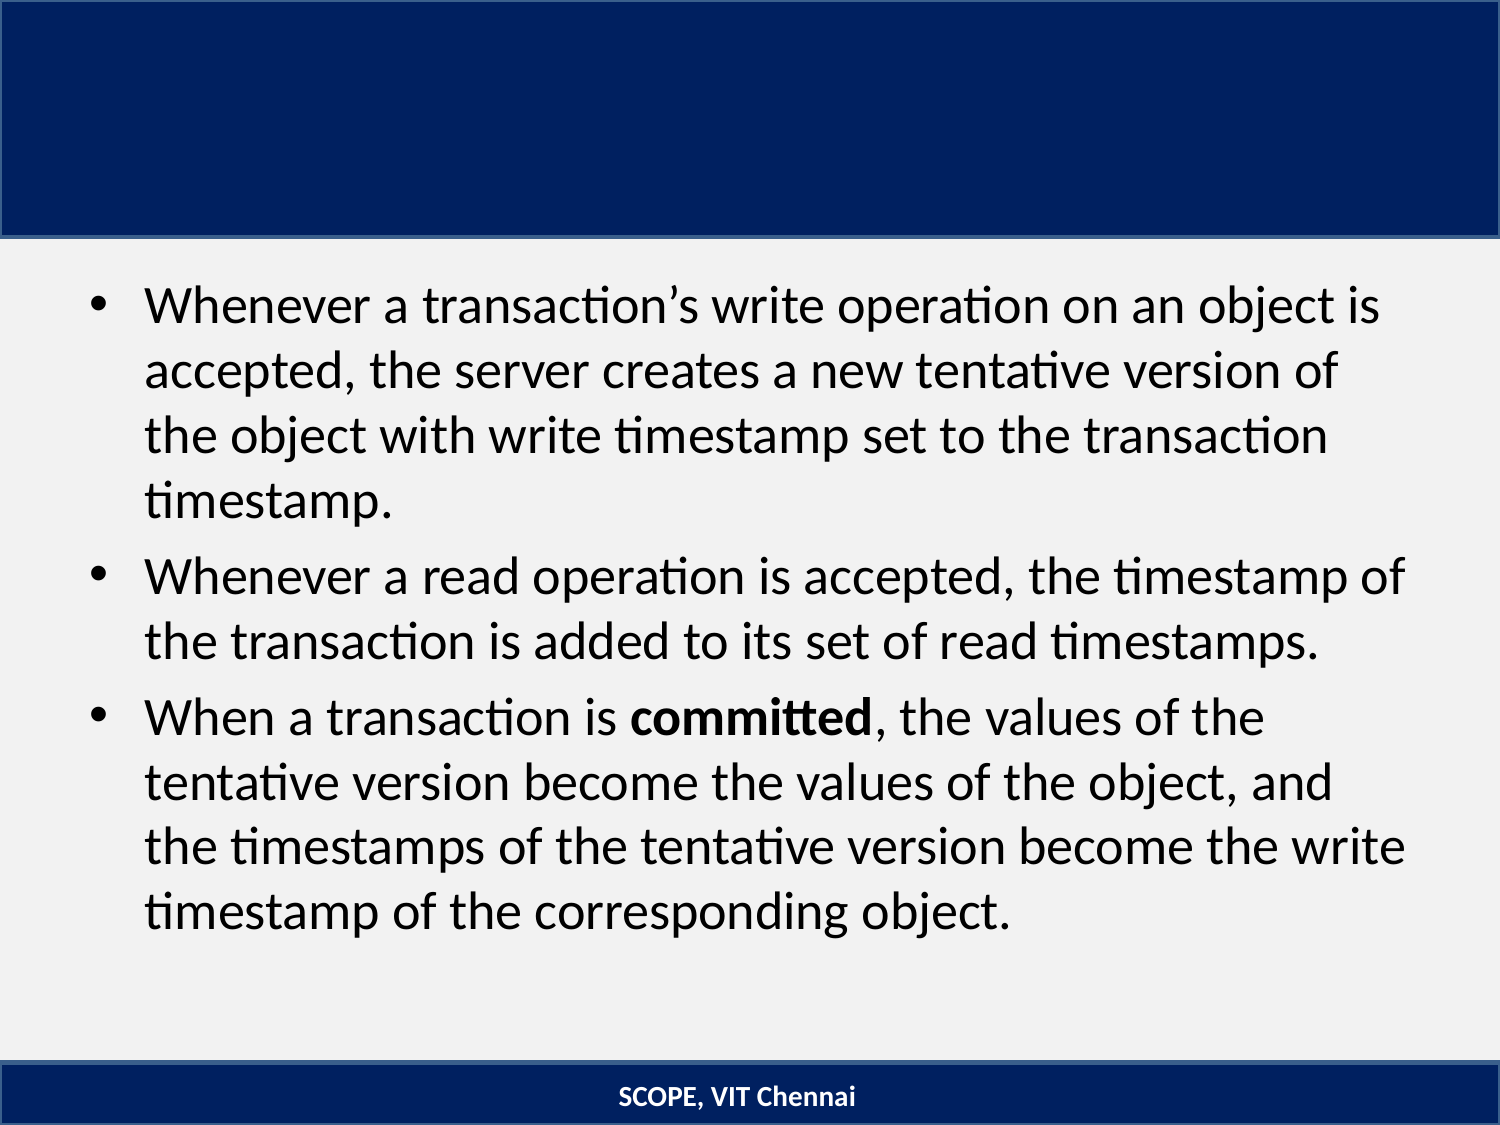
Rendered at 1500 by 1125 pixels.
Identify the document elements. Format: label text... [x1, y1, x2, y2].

footer SCOPE, VIT Chennai [412, 1065, 1063, 1125]
list Whenever a transaction’s write operation on an object is accepted, the server creates a new tentative version of the object with write timestamp set to the transaction timestamp. Whenever a read operation is accepted, the timestamp of the transaction is added to its set of read timestamps. When a transaction is committed, the values of the tentative version become the values of the object, and the timestamps of the tentative version become the write timestamp of the corresponding object. [75, 262, 1425, 1005]
